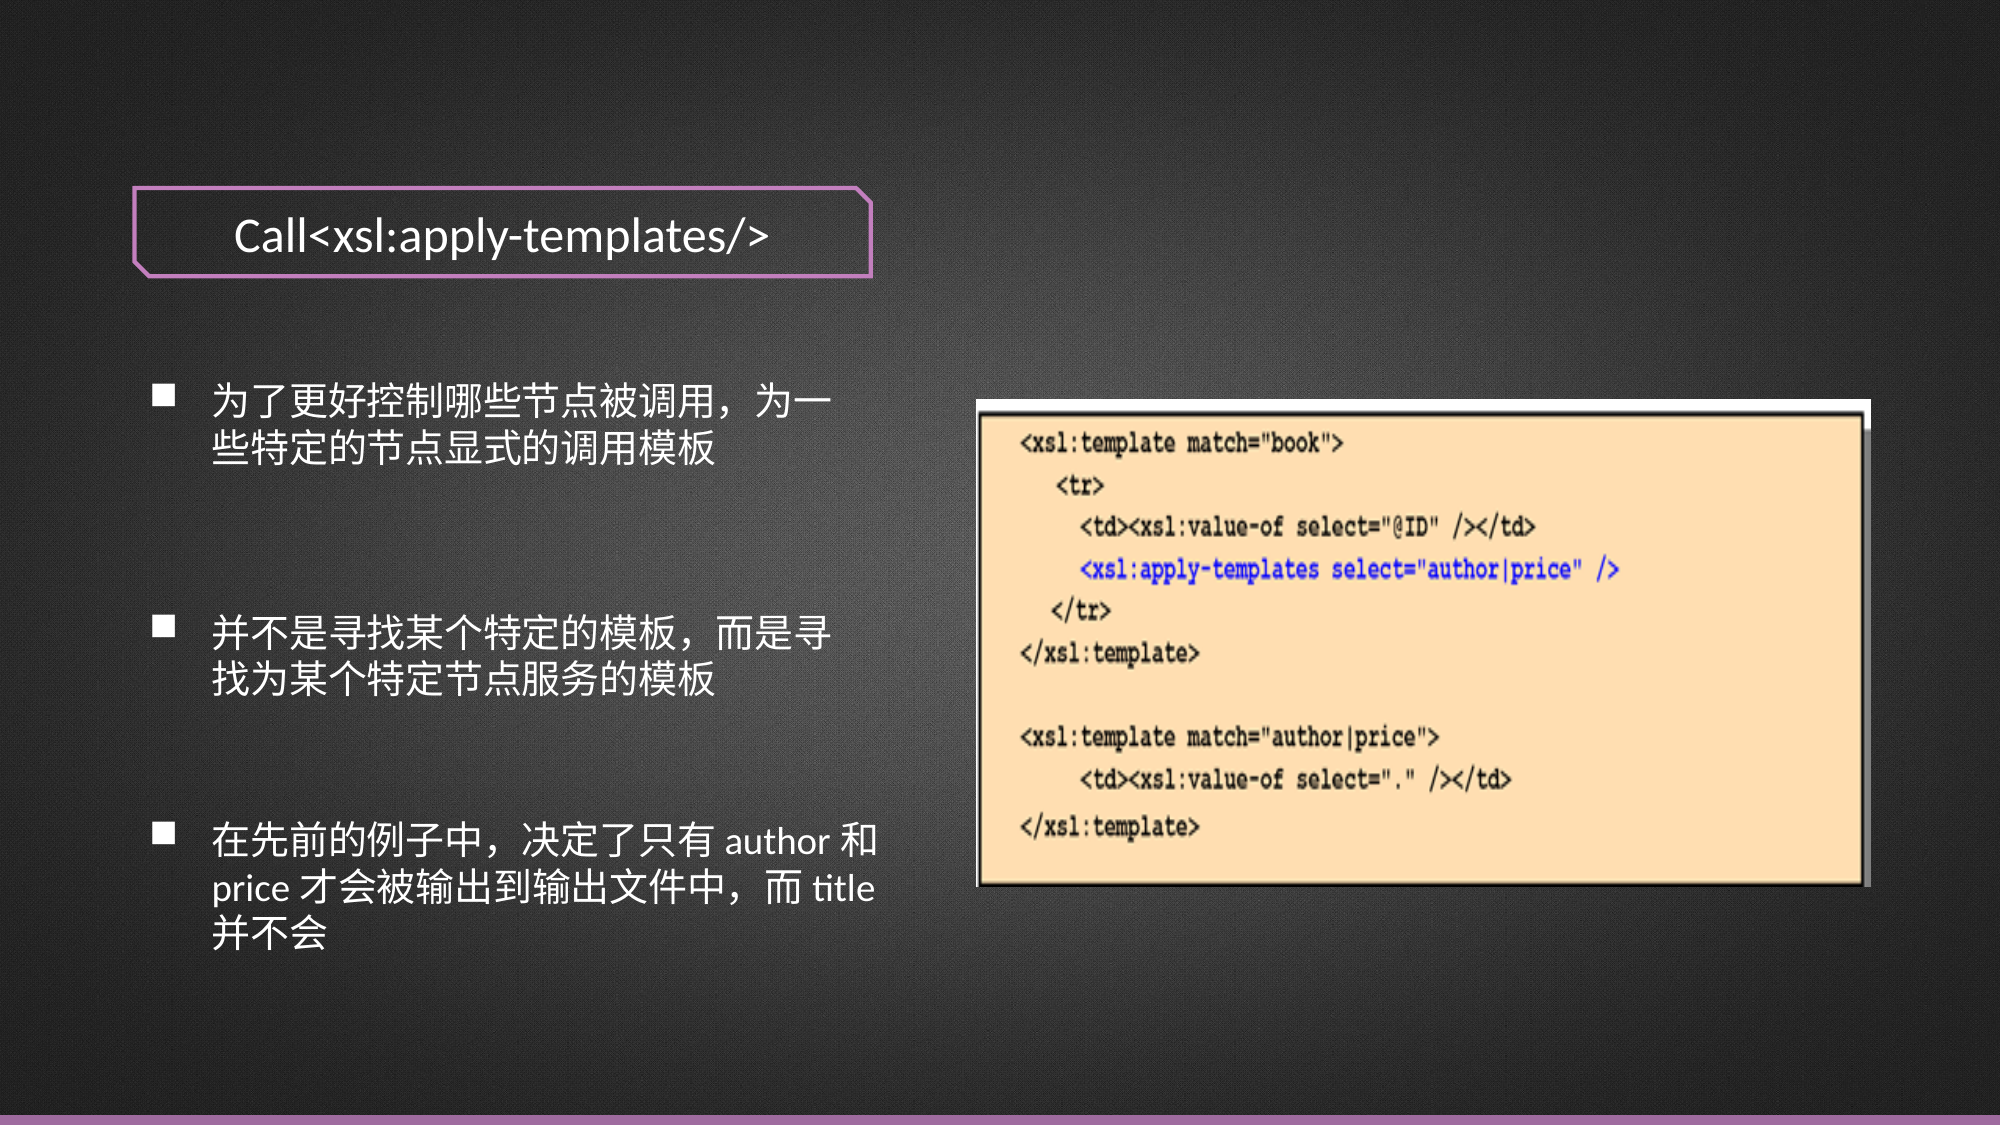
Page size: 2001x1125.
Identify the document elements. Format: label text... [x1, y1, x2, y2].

text_box 在先前的例子中，决定了只有author和price才会被输出到输出文件中，而title并不会 [134, 808, 894, 963]
picture [0, 0, 2000, 1114]
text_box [134, 187, 871, 277]
text_box [0, 1114, 2000, 1125]
text_box 为了更好控制哪些节点被调用，为一些特定的节点显式的调用模板 [134, 369, 871, 478]
text_box 并不是寻找某个特定的模板，而是寻找为某个特定节点服务的模板 [134, 601, 871, 709]
